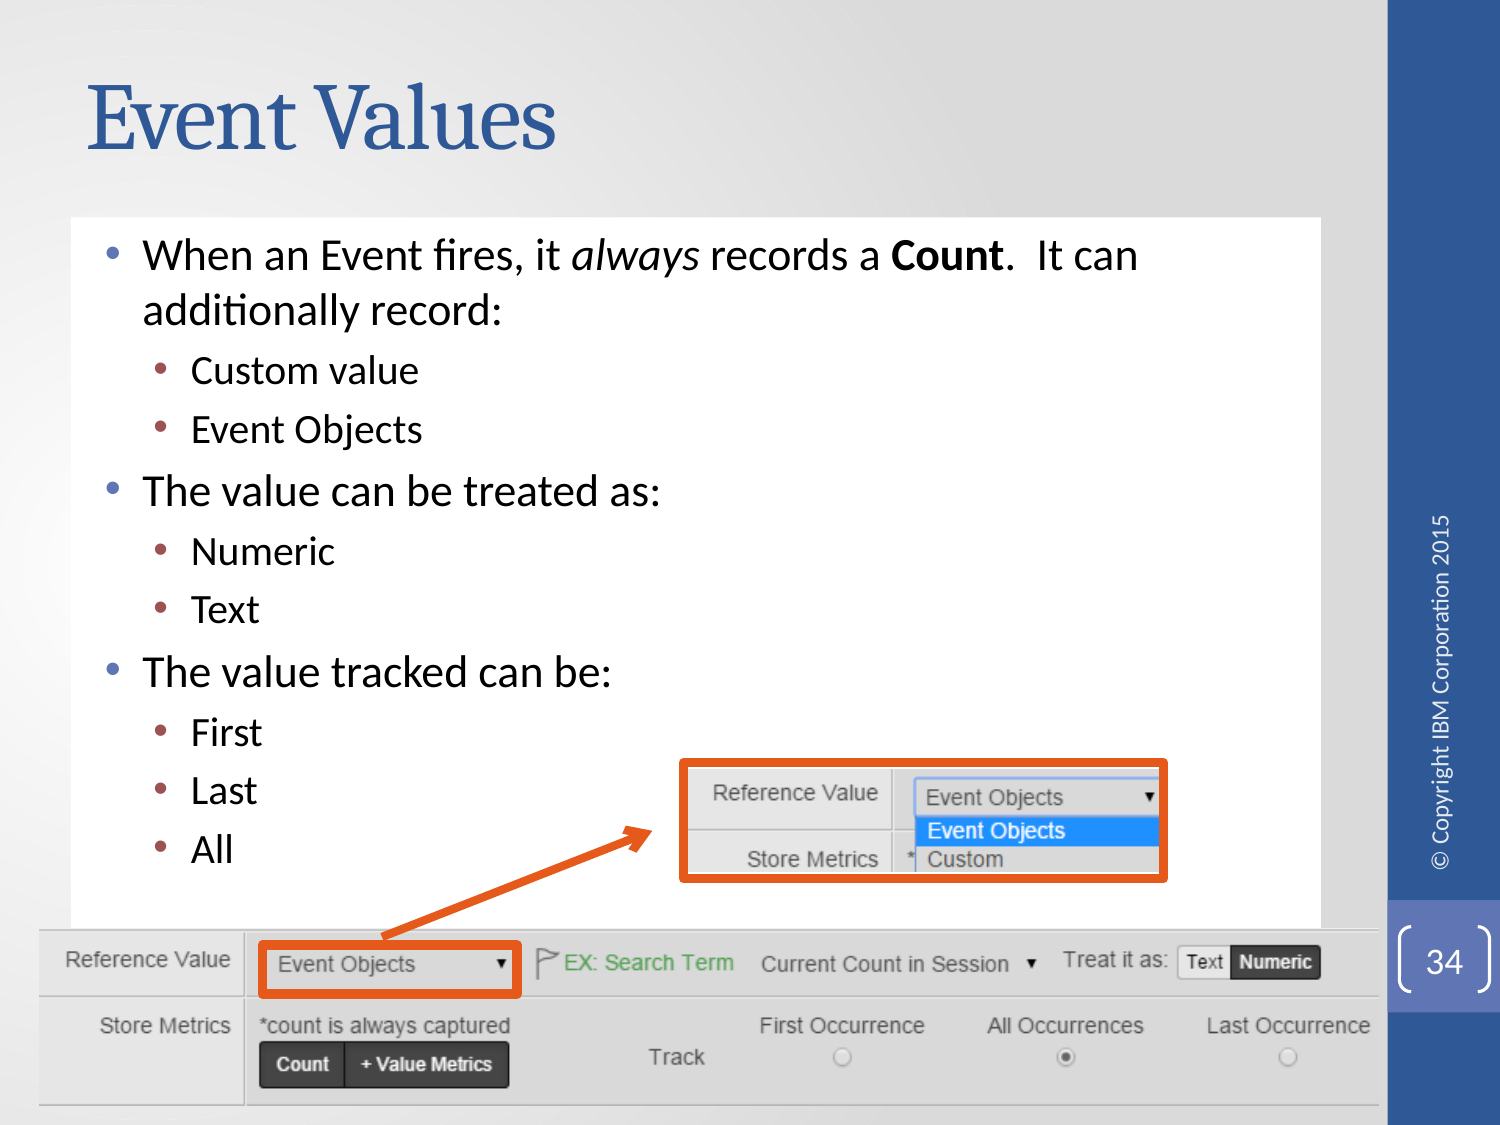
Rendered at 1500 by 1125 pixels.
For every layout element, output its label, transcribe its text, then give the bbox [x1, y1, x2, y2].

picture [680, 769, 1161, 872]
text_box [381, 830, 653, 938]
list When an Event fires, it always records a Count. It can additionally record: Custom value Event Objects The value can be treated as: Numeric Text The value tracked can be: First Last All [70, 217, 1321, 921]
footer © Copyright IBM Corporation 2015 [1408, 500, 1469, 889]
title Event Values [70, 17, 1321, 206]
slide_number 34 [1397, 925, 1492, 994]
picture [38, 928, 1379, 1106]
